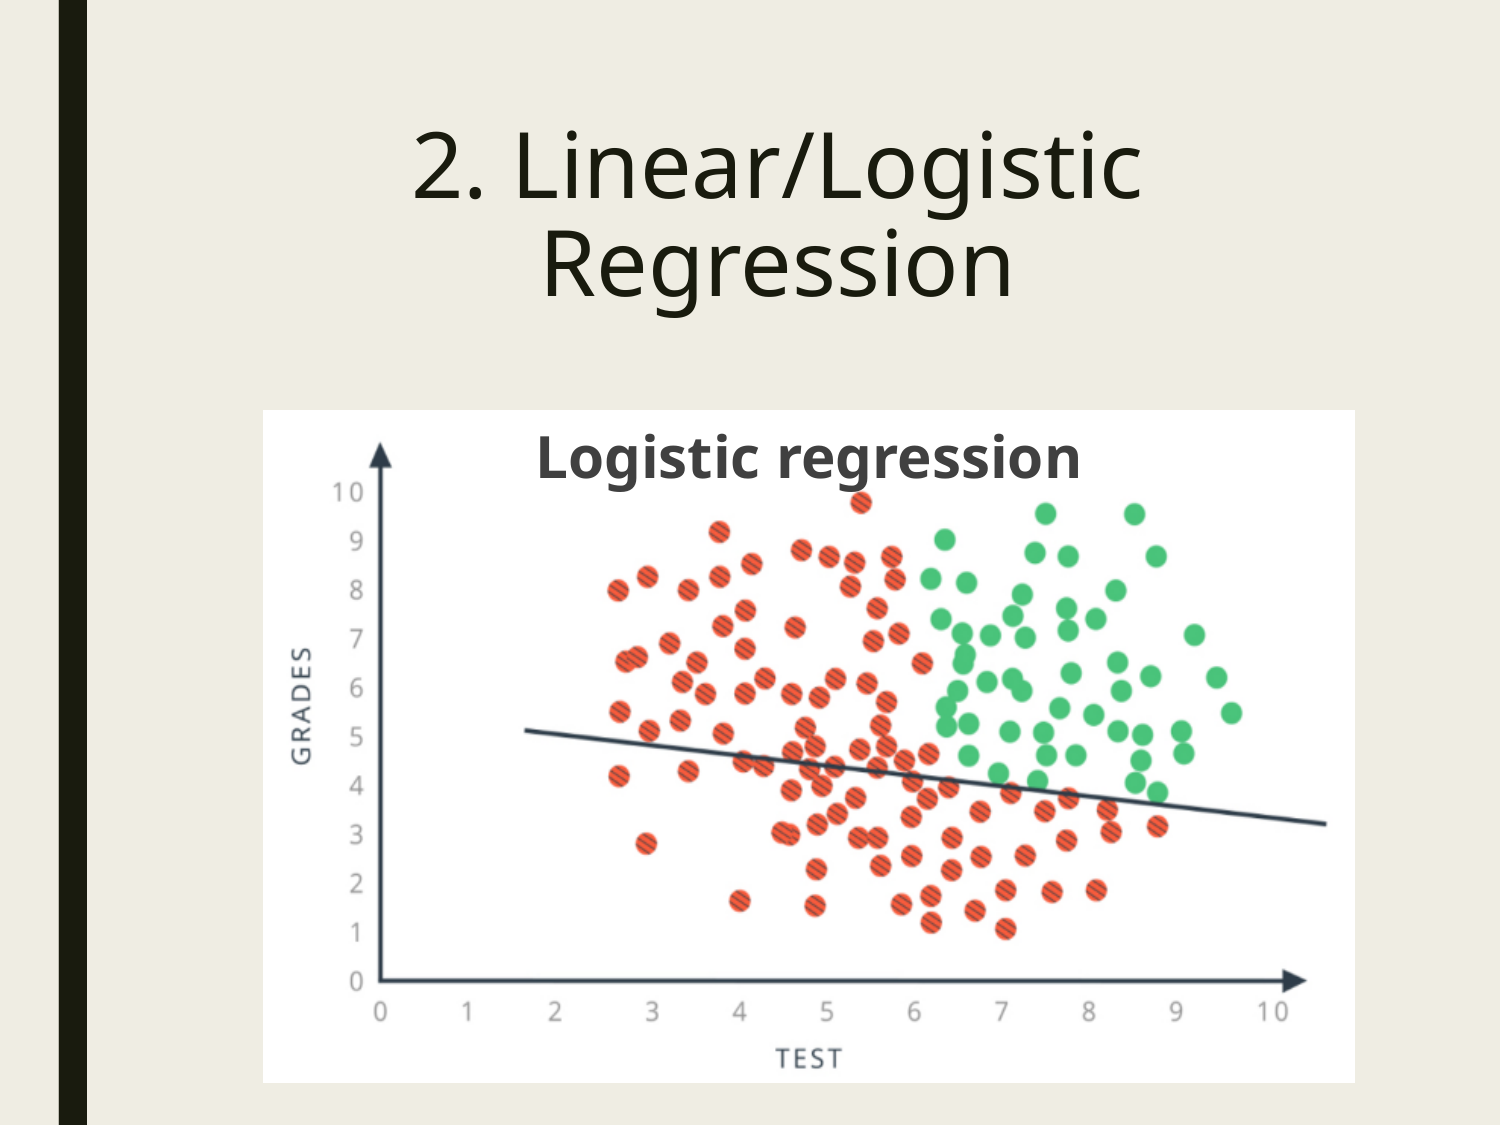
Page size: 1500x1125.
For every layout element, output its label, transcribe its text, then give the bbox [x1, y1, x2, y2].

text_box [263, 410, 1355, 1083]
title 2. Linear/Logistic Regression [168, 112, 1388, 357]
